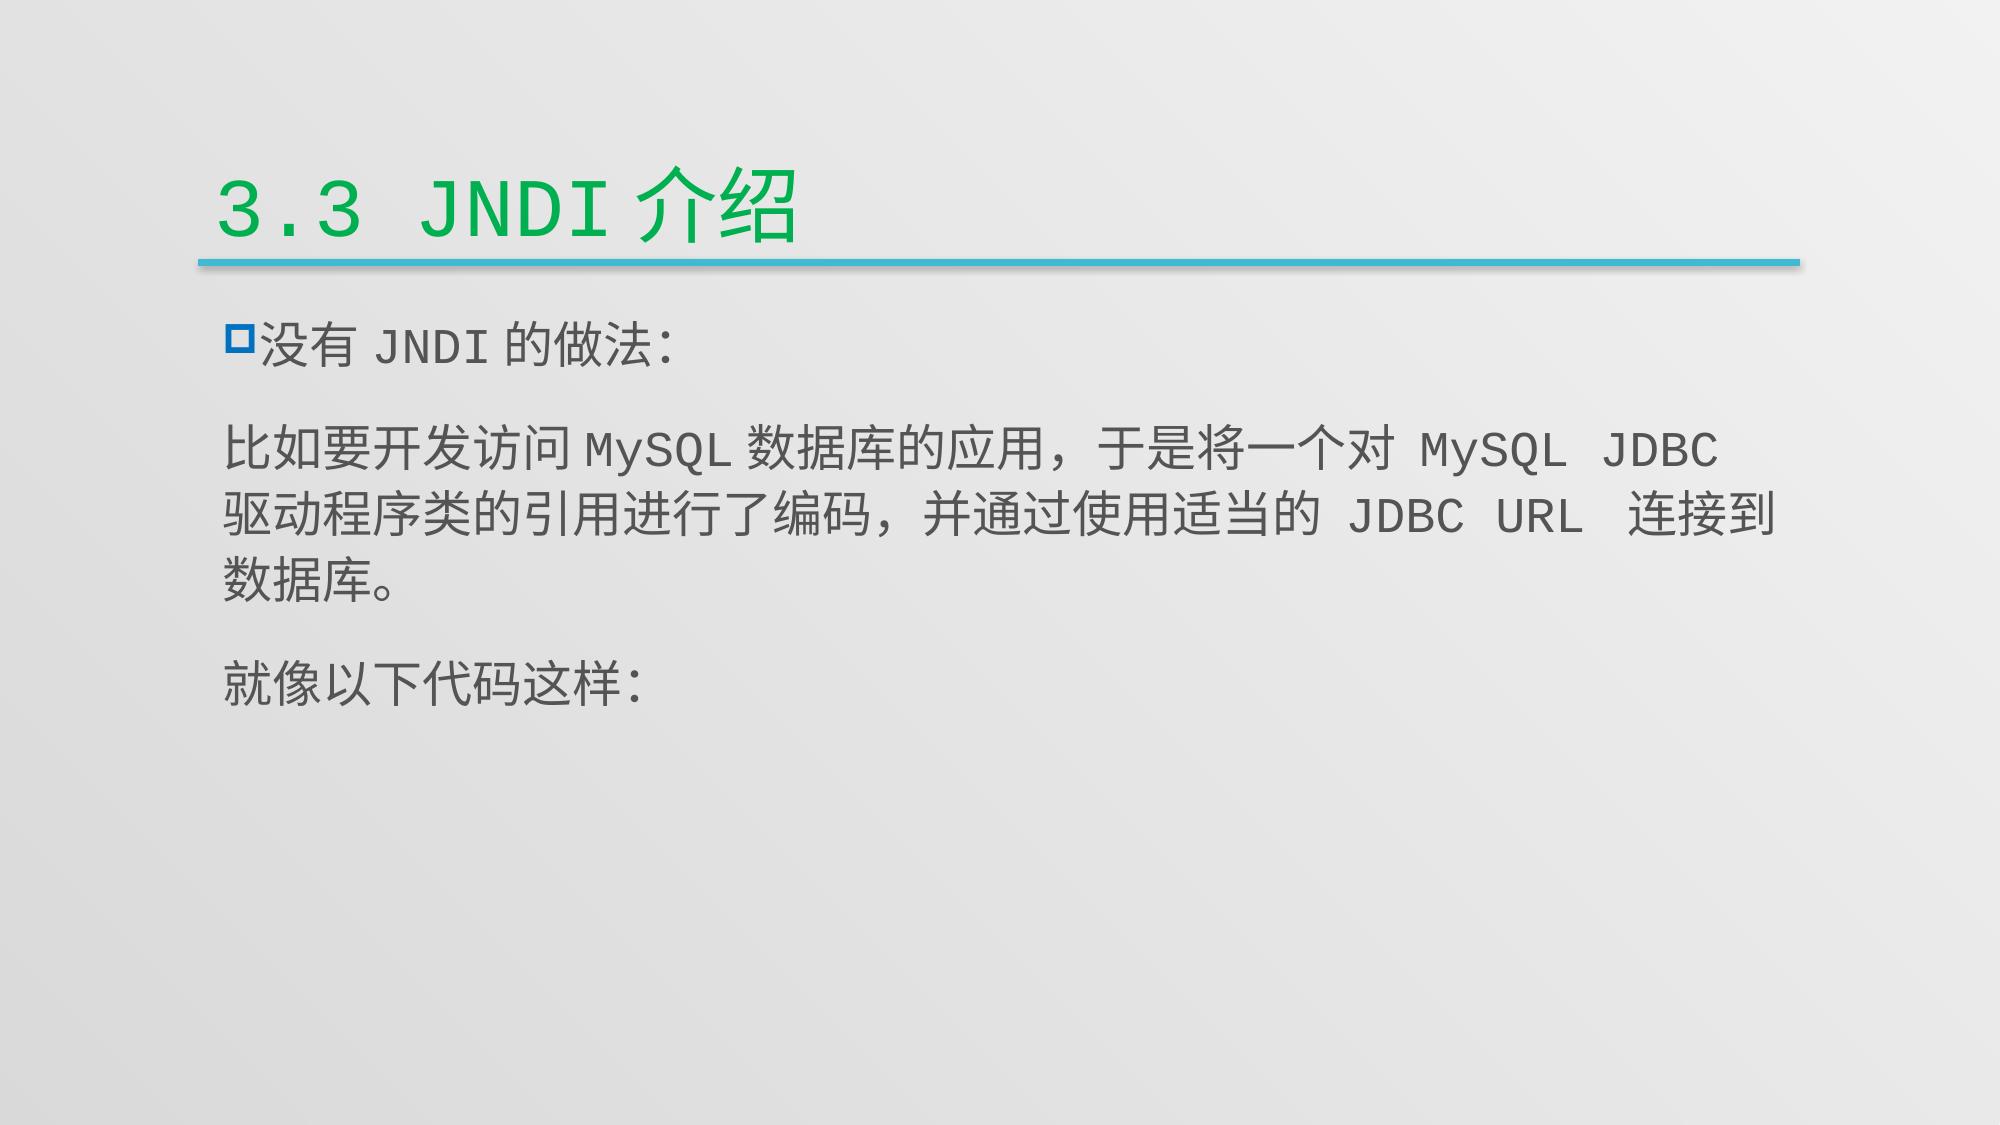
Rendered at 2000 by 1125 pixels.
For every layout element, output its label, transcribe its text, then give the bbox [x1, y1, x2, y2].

list 没有JNDI的做法： 比如要开发访问MySQL数据库的应用，于是将一个对 MySQL JDBC 驱动程序类的引用进行了编码，并通过使用适当的 JDBC URL 连接到数据库。 就像以下代码这样： [199, 299, 1800, 1013]
title 3.3 JNDI介绍 [199, 45, 1800, 263]
